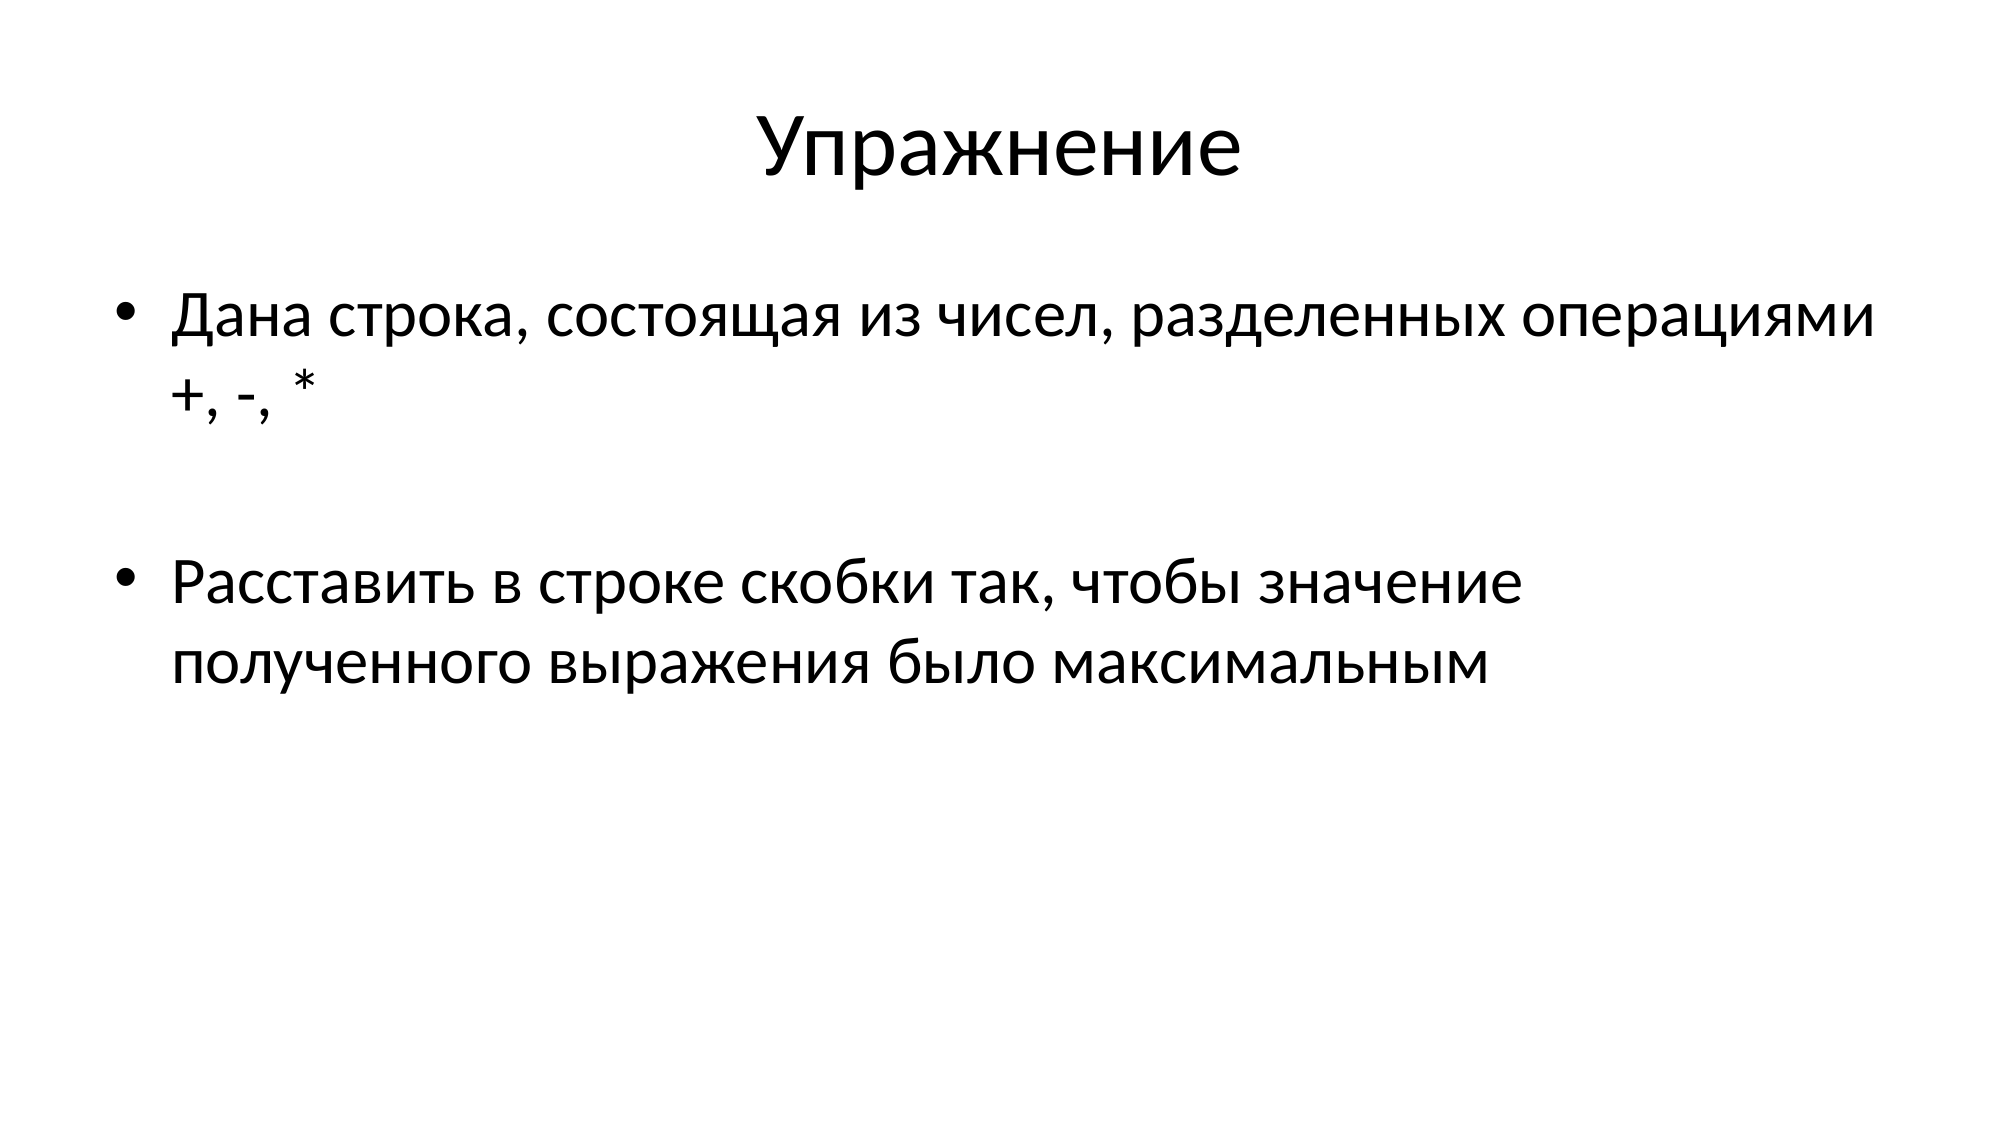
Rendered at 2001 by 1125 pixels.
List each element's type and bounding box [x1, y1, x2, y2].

list [99, 262, 1900, 1005]
title [99, 45, 1900, 233]
